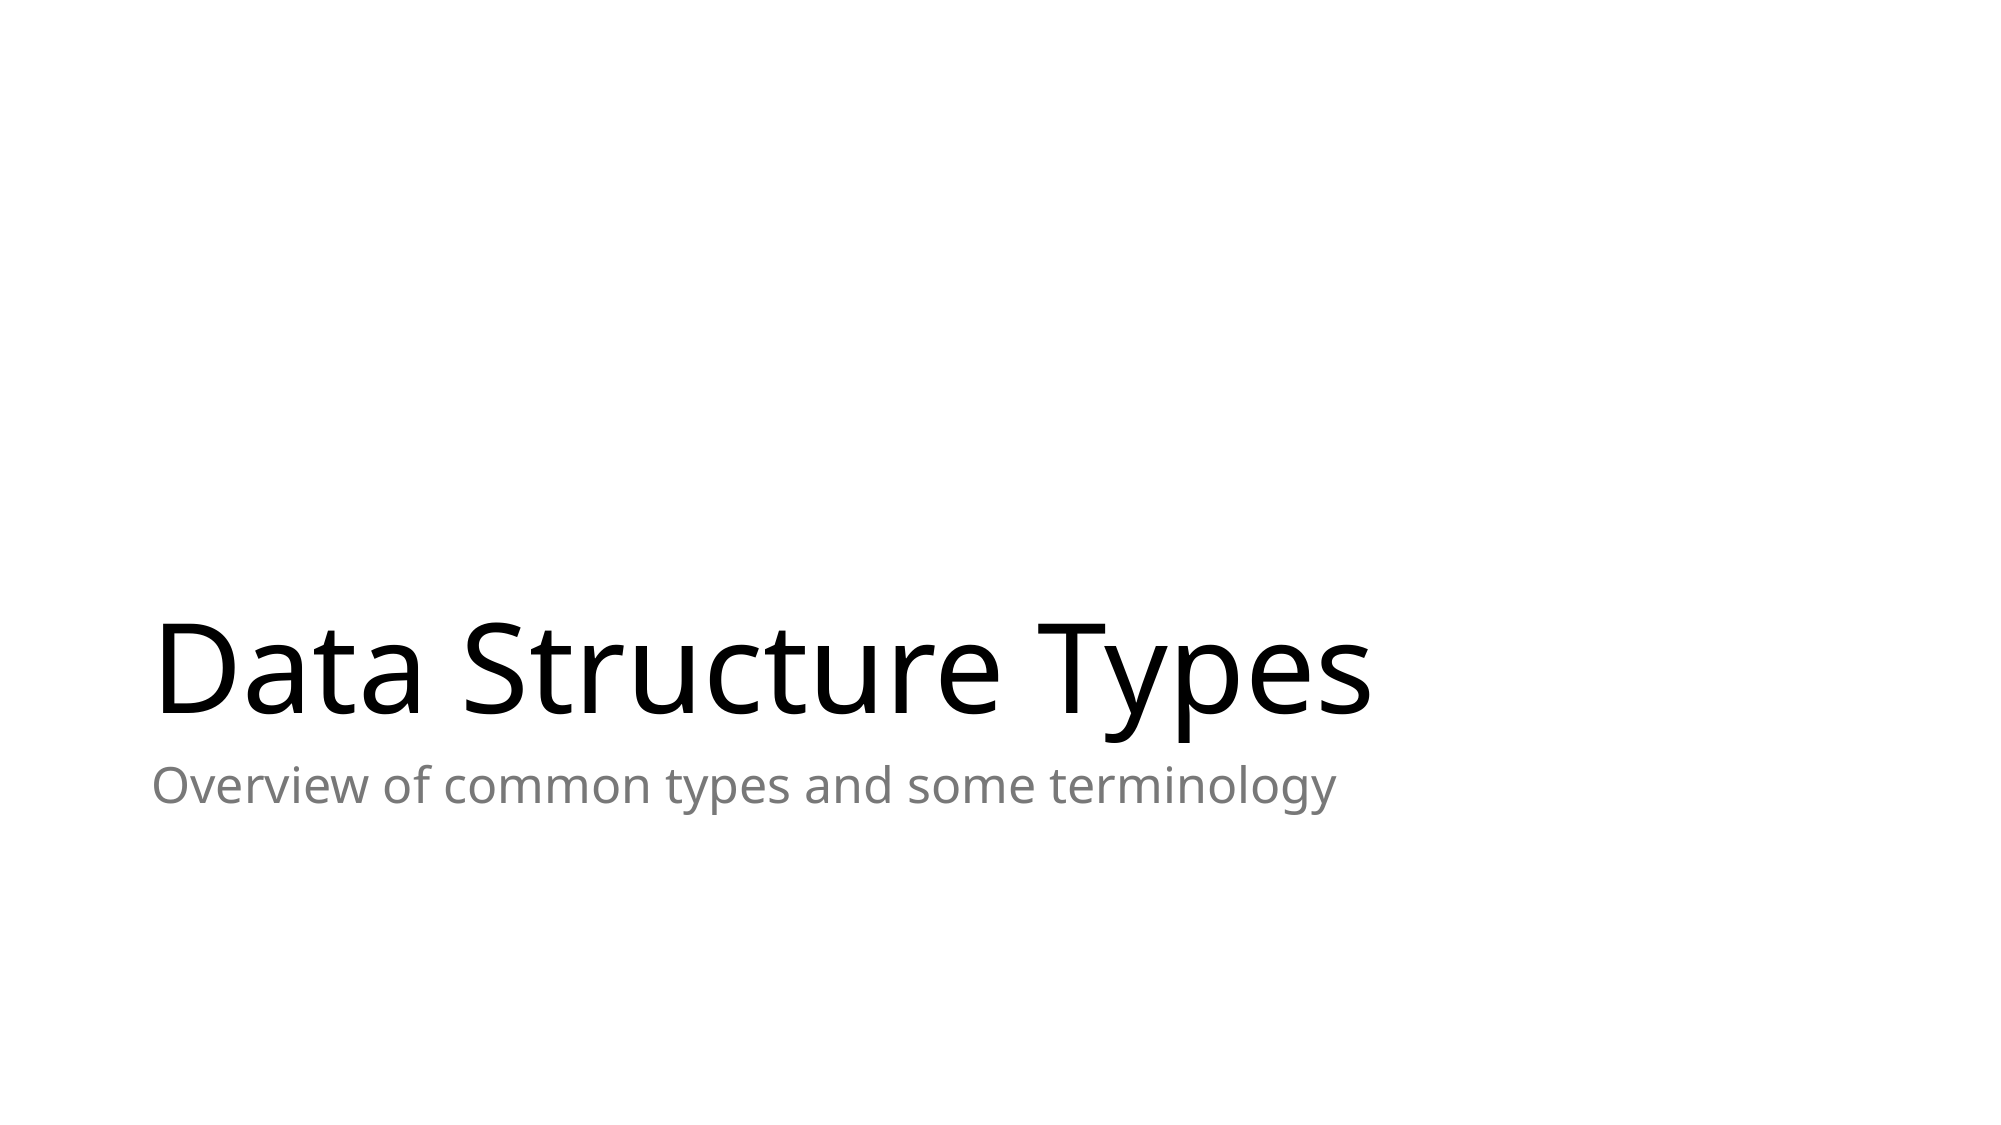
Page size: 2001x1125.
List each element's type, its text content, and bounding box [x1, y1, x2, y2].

title Data Structure Types [136, 280, 1862, 749]
list Overview of common types and some terminology [136, 752, 1862, 999]
